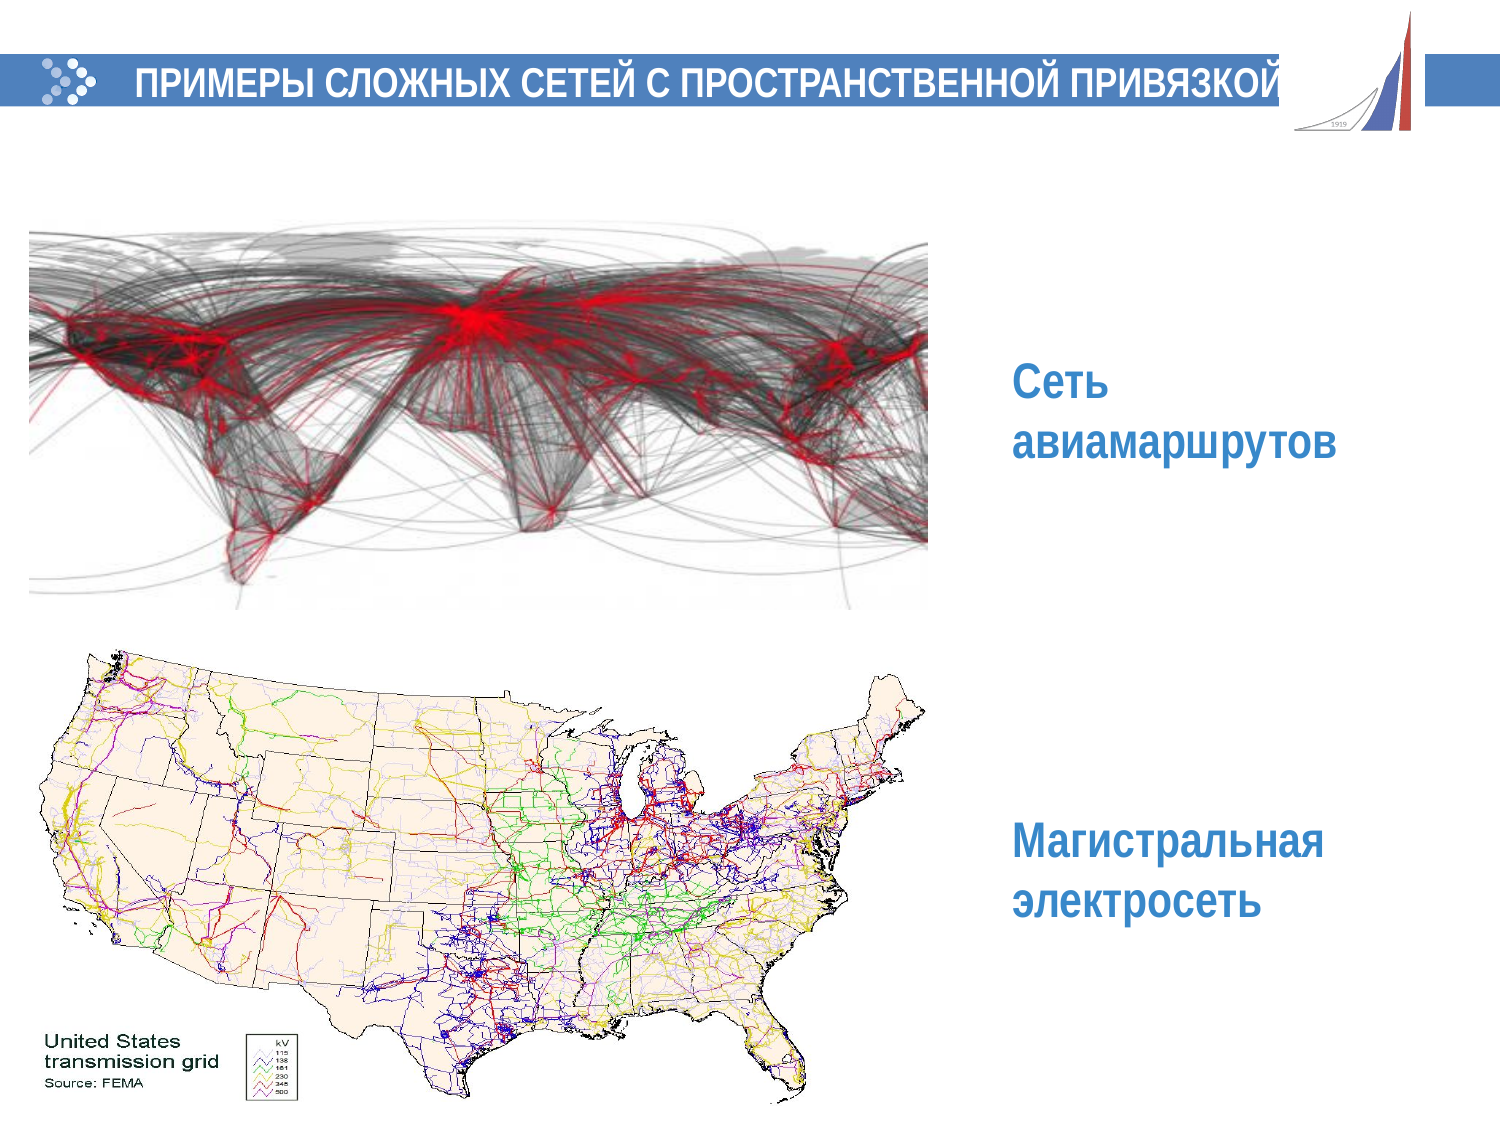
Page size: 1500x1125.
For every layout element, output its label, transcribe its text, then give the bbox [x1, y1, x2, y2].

picture [1291, 11, 1414, 138]
text_box ПРИМЕРЫ СЛОЖНЫХ СЕТЕЙ С ПРОСТРАНСТВЕННОЙ ПРИВЯЗКОЙ [119, 48, 1388, 114]
text_box Магистральная электросеть [996, 830, 1500, 905]
picture [29, 207, 928, 610]
text_box Сеть авиамаршрутов [996, 371, 1390, 446]
picture [29, 629, 928, 1107]
picture [37, 54, 98, 108]
